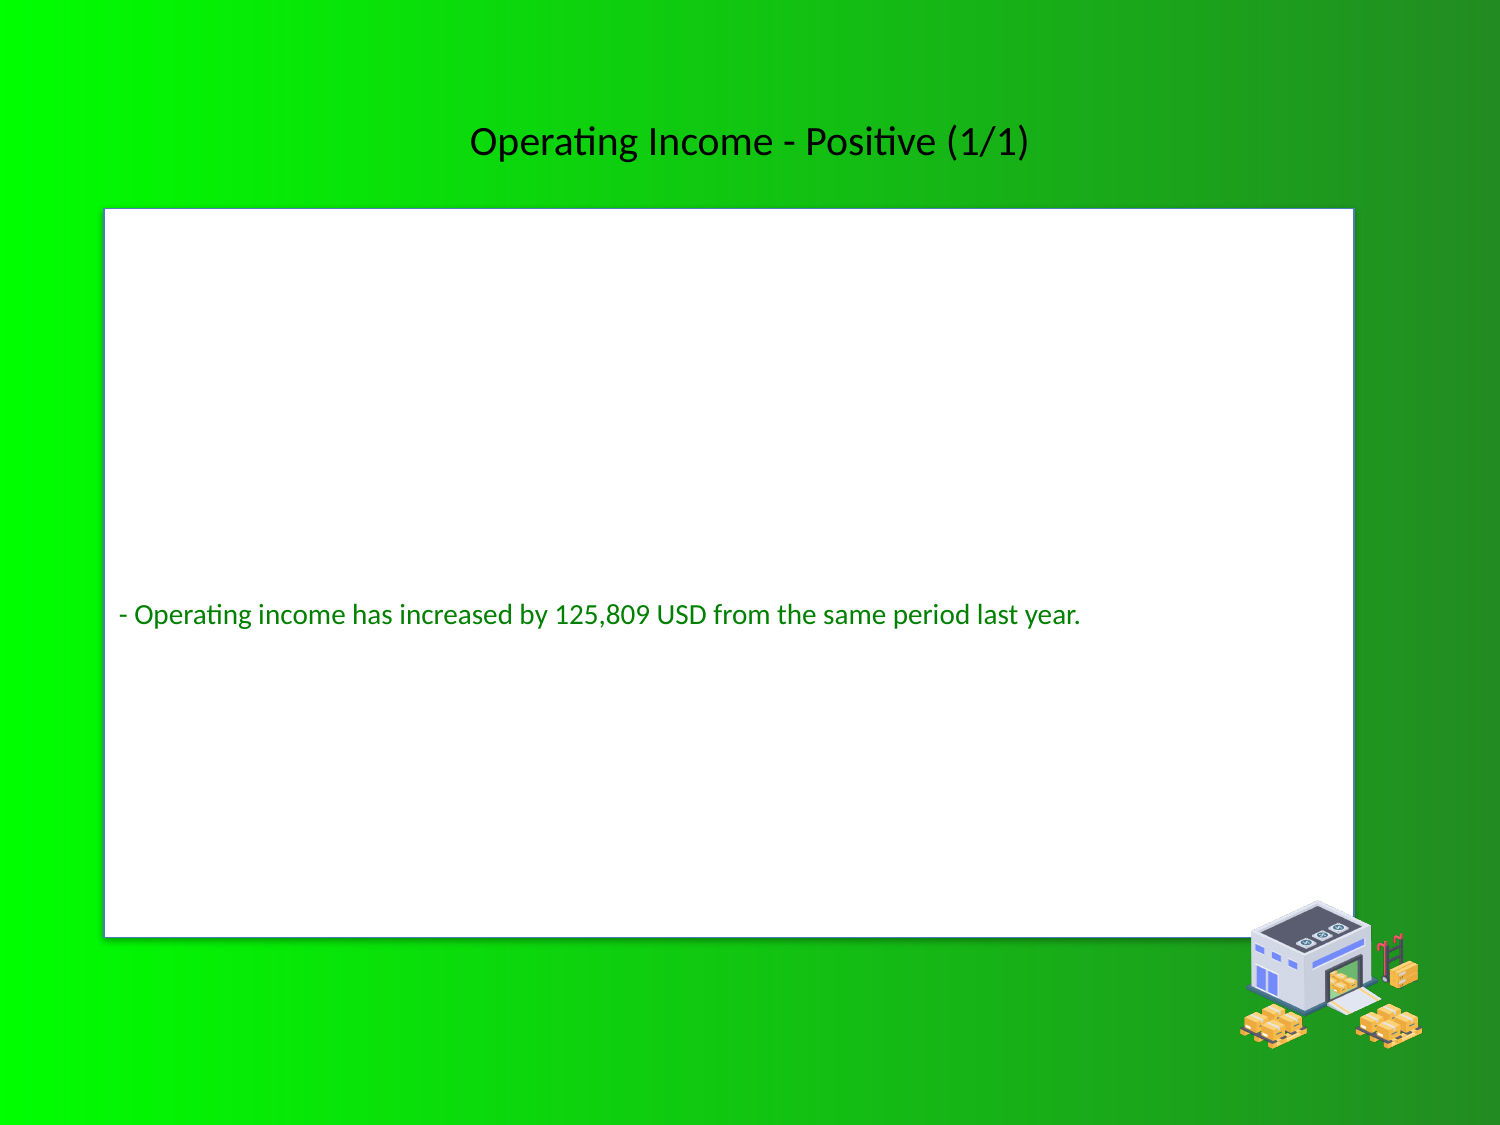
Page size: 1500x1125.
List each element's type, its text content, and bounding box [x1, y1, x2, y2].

text_box Positive Sentences: - Operating income has increased by 125,809 USD from the same period last year. [103, 208, 1355, 938]
title Operating Income - Positive (1/1) [75, 45, 1425, 233]
picture [1237, 899, 1426, 1051]
